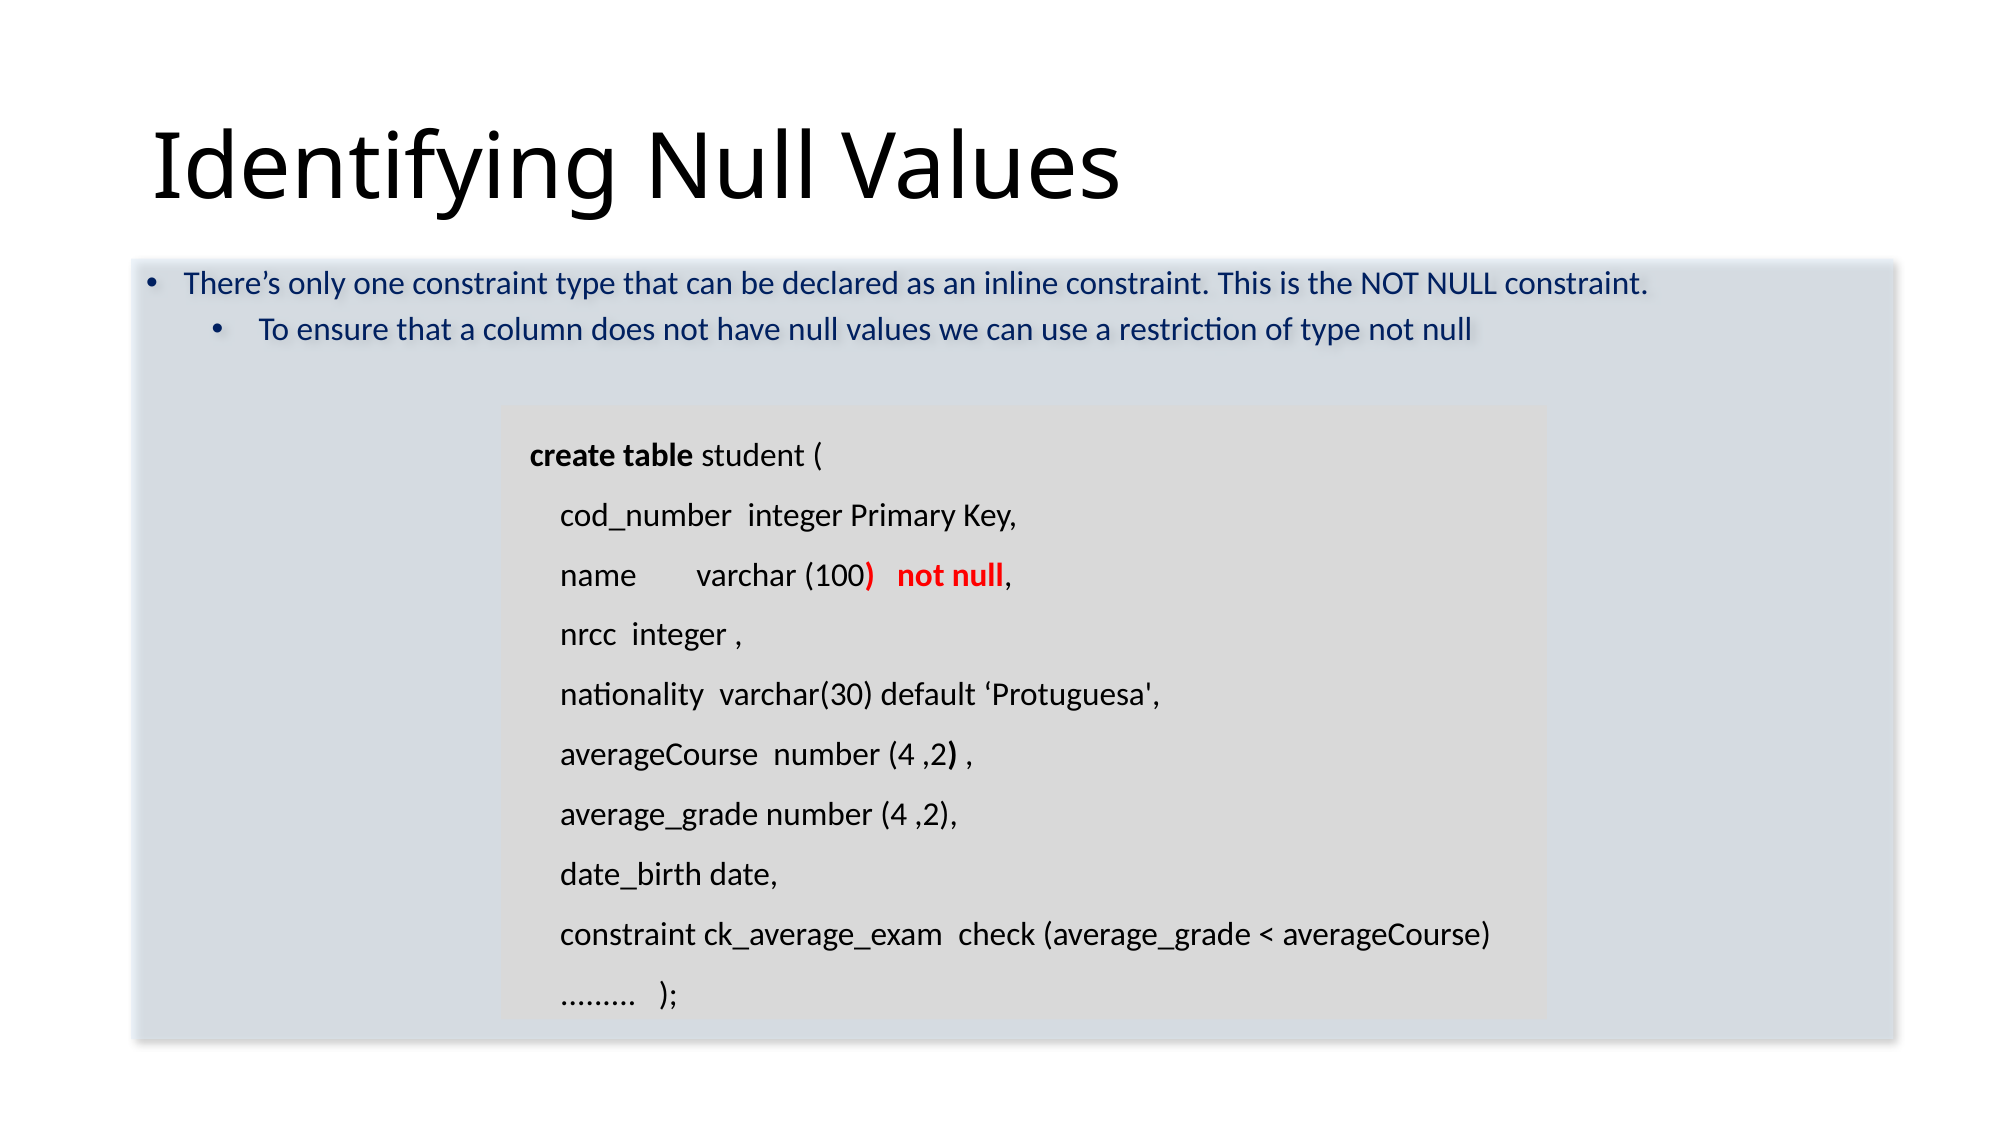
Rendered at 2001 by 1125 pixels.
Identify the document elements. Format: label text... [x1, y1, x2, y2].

text_box create table student ( cod_number integer Primary Key, name varchar (100) not null, nrcc integer , nationality varchar(30) default ‘Protuguesa', averageCourse number (4 ,2) , average_grade number (4 ,2), date_birth date, constraint ck_average_exam check (average_grade < averageCourse) ......... ); [501, 405, 1547, 1020]
list There’s only one constraint type that can be declared as an inline constraint. This is the NOT NULL constraint. To ensure that a column does not have null values we can use a restriction of type not null [131, 258, 1894, 1040]
title Identifying Null Values [137, 59, 1863, 255]
